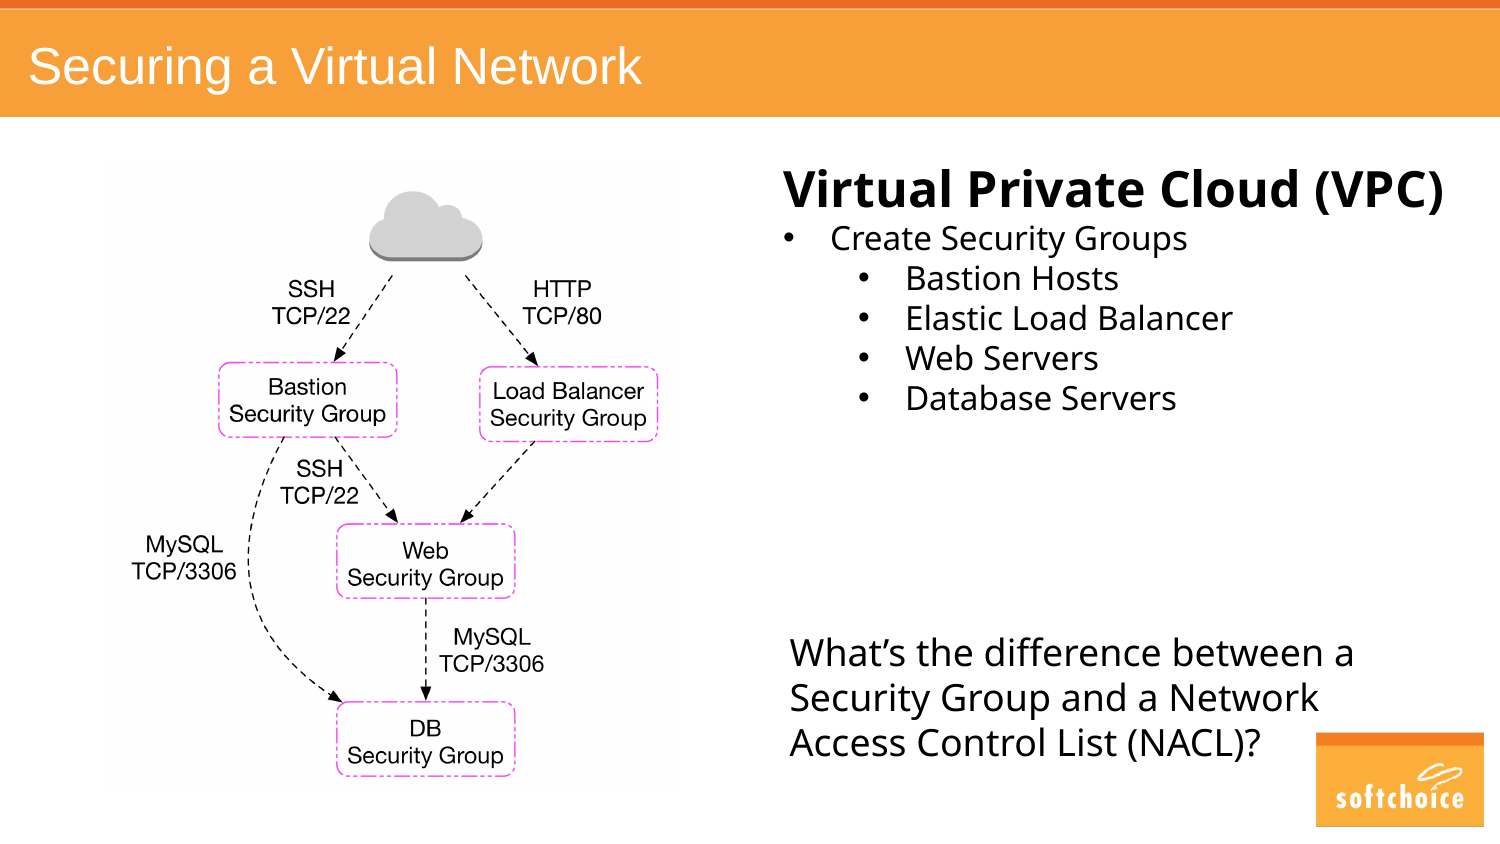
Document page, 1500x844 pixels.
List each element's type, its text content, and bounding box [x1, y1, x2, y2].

picture [1316, 731, 1484, 827]
title Securing a Virtual Network [19, 20, 1485, 106]
text_box Virtual Private Cloud (VPC) Create Security Groups Bastion Hosts Elastic Load Balancer Web Servers Database Servers [775, 149, 1452, 425]
picture [109, 163, 674, 793]
text_box What’s the difference between a Security Group and a Network Access Control List (NACL)? [782, 621, 1452, 772]
